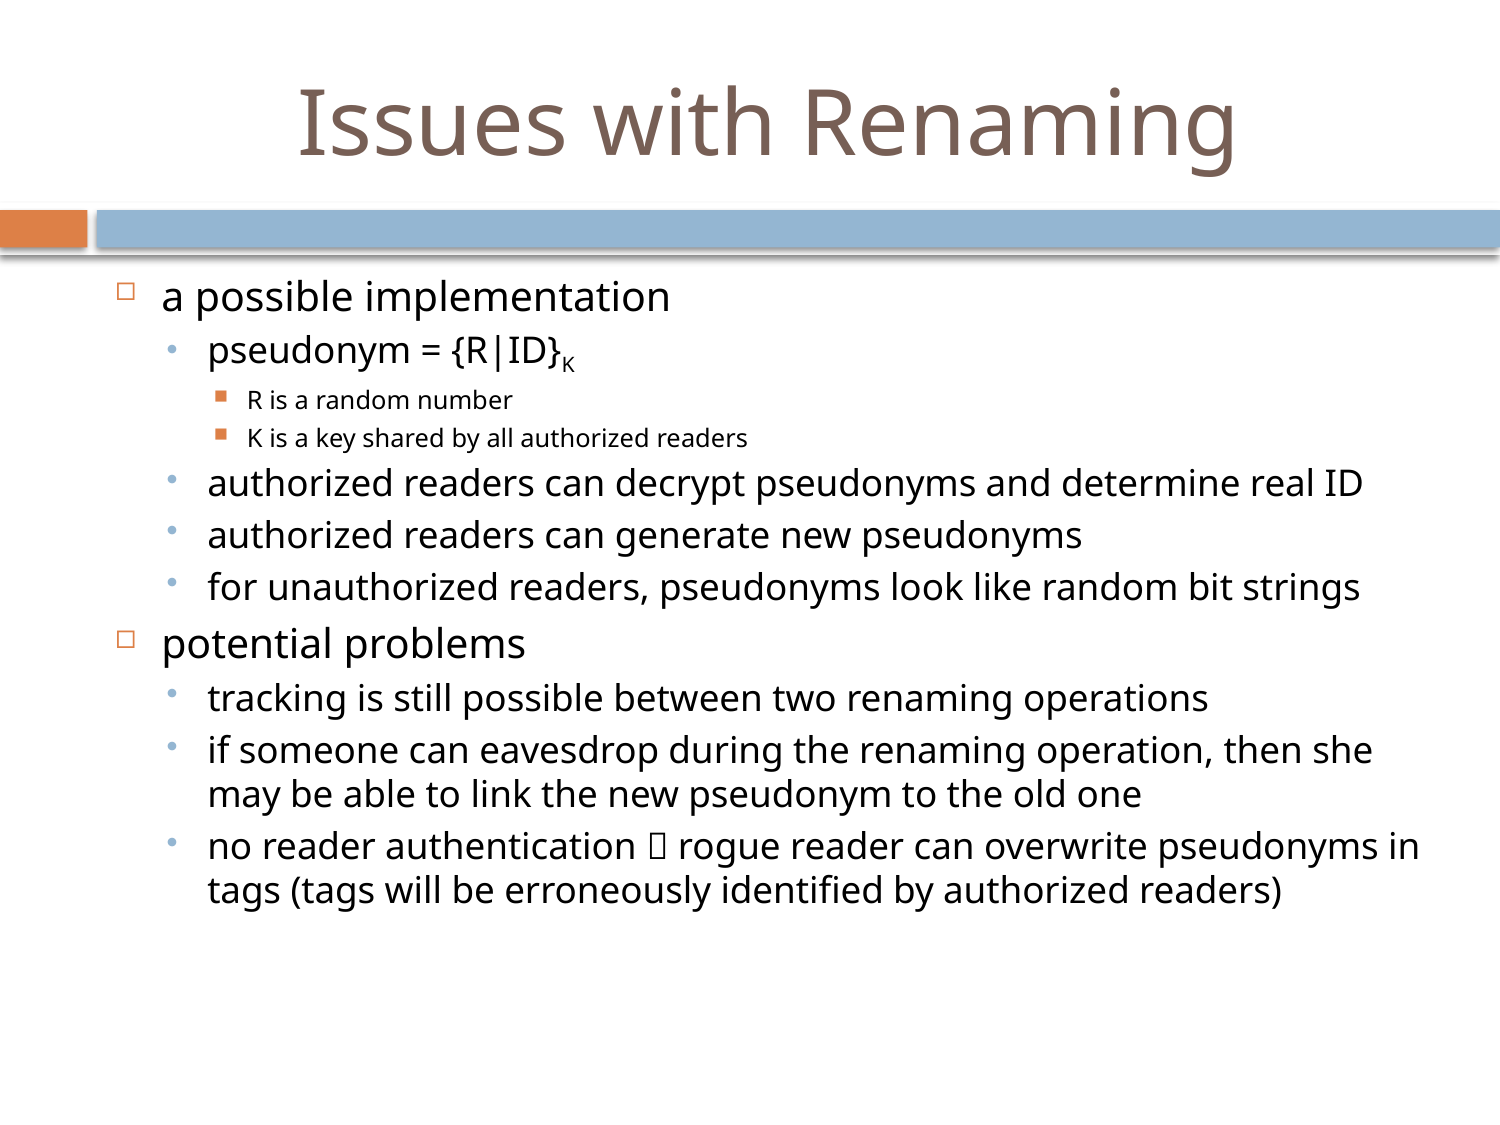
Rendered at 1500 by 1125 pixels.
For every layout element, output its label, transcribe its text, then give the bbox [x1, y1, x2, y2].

title Issues with Renaming [100, 37, 1438, 200]
list a possible implementation pseudonym = {R|ID}K R is a random number K is a key shared by all authorized readers authorized readers can decrypt pseudonyms and determine real ID authorized readers can generate new pseudonyms for unauthorized readers, pseudonyms look like random bit strings potential problems tracking is still possible between two renaming operations if someone can eavesdrop during the renaming operation, then she may be able to link the new pseudonym to the old one no reader authentication  rogue reader can overwrite pseudonyms in tags (tags will be erroneously identified by authorized readers) [100, 262, 1438, 1000]
